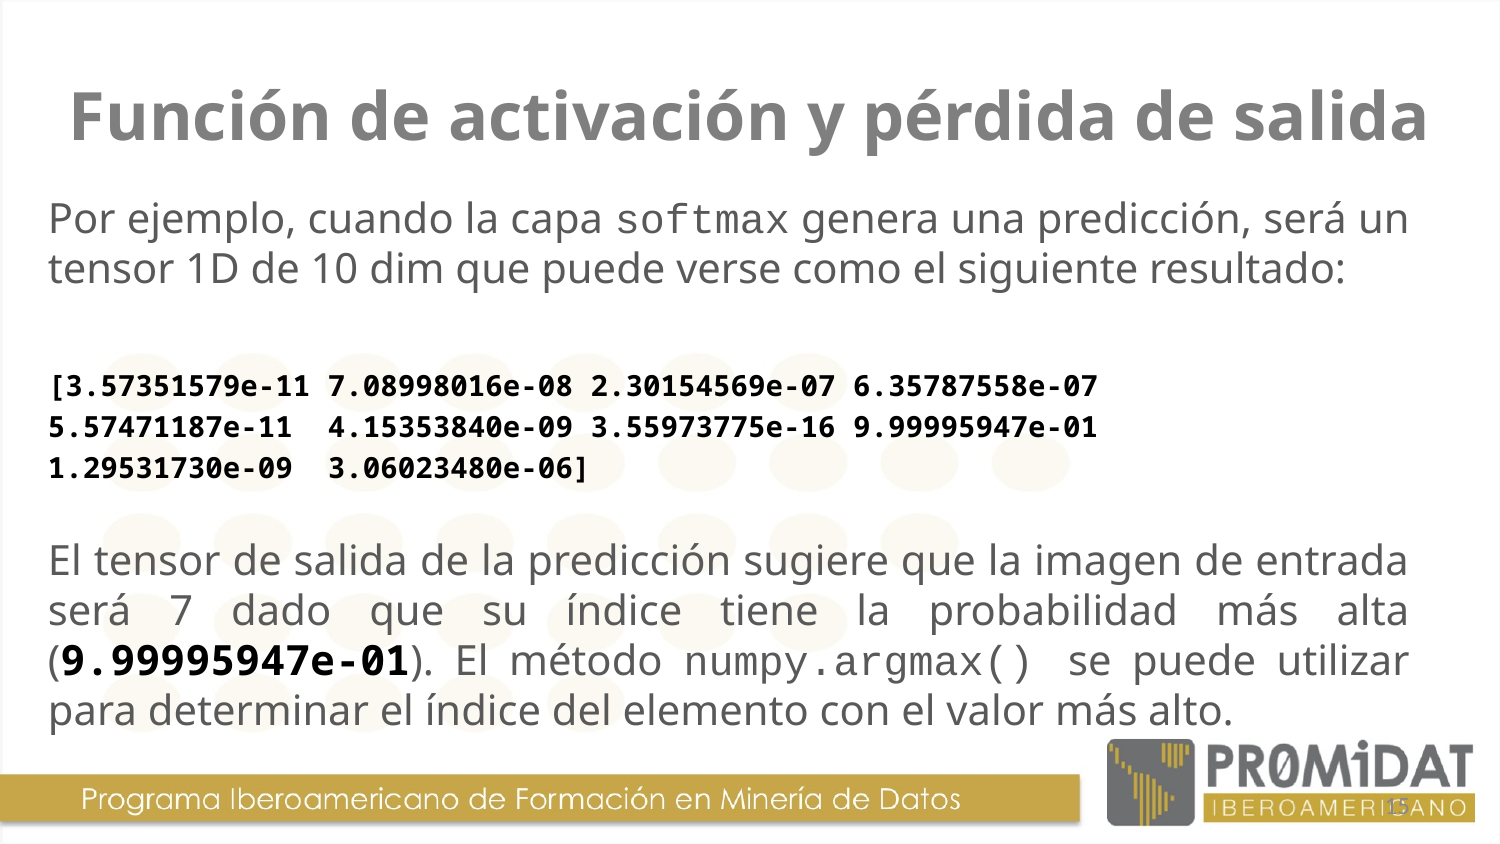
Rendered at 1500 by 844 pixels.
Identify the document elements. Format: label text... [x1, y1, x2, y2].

list Por ejemplo, cuando la capa softmax genera una predicción, será un tensor 1D de 10 dim que puede verse como el siguiente resultado: [3.57351579e-11 7.08998016e-08 2.30154569e-07 6.35787558e-07 5.57471187e-11 4.15353840e-09 3.55973775e-16 9.99995947e-01 1.29531730e-09 3.06023480e-06] El tensor de salida de la predicción sugiere que la imagen de entrada será 7 dado que su índice tiene la probabilidad más alta (9.99995947e-01). El método numpy.argmax() se puede utilizar para determinar el índice del elemento con el valor más alto. [32, 184, 1425, 750]
title Función de activación y pérdida de salida [32, 43, 1468, 185]
picture [0, 0, 1500, 844]
slide_number 15 [1074, 782, 1425, 828]
